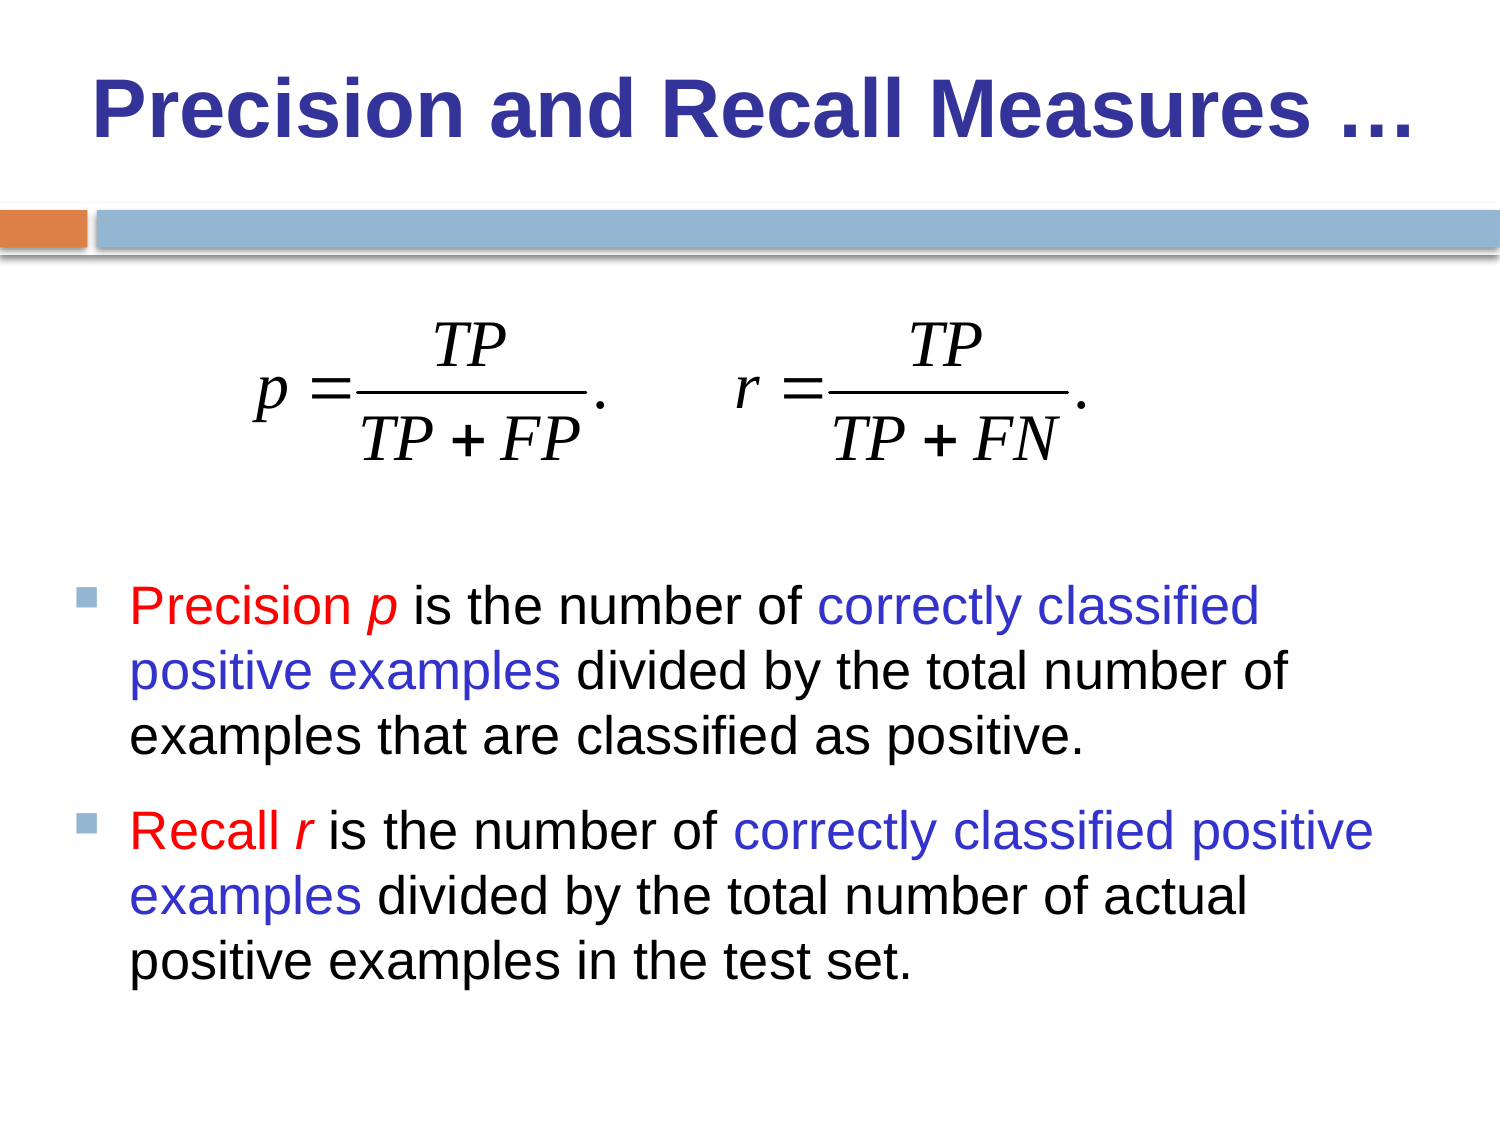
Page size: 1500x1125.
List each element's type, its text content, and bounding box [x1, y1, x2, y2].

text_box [237, 299, 1101, 476]
text_box Precision and Recall Measures … [76, 24, 1463, 162]
text_box Precision p is the number of correctly classified positive examples divided by the total number of examples that are classified as positive. Recall r is the number of correctly classified positive examples divided by the total number of actual positive examples in the test set. [58, 562, 1436, 998]
